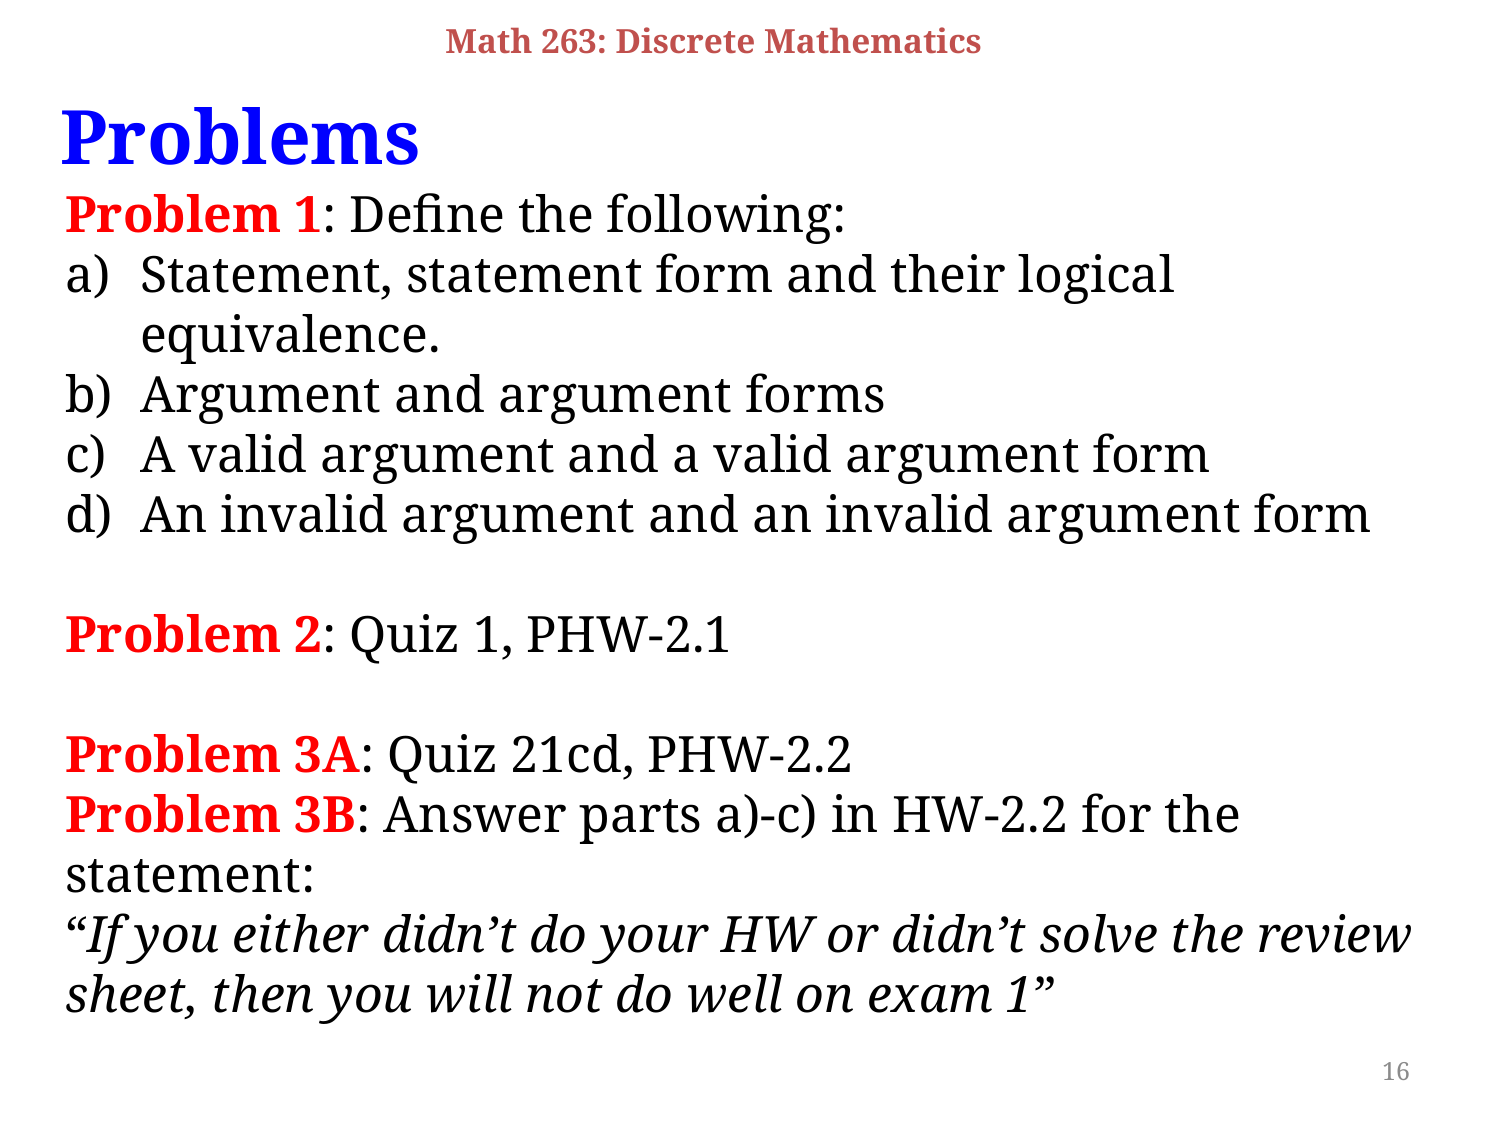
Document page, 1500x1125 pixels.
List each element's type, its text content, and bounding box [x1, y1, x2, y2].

slide_number 16 [1074, 1042, 1425, 1103]
text_box Problems [45, 69, 1488, 188]
text_box Math 263: Discrete Mathematics [40, 12, 1463, 68]
